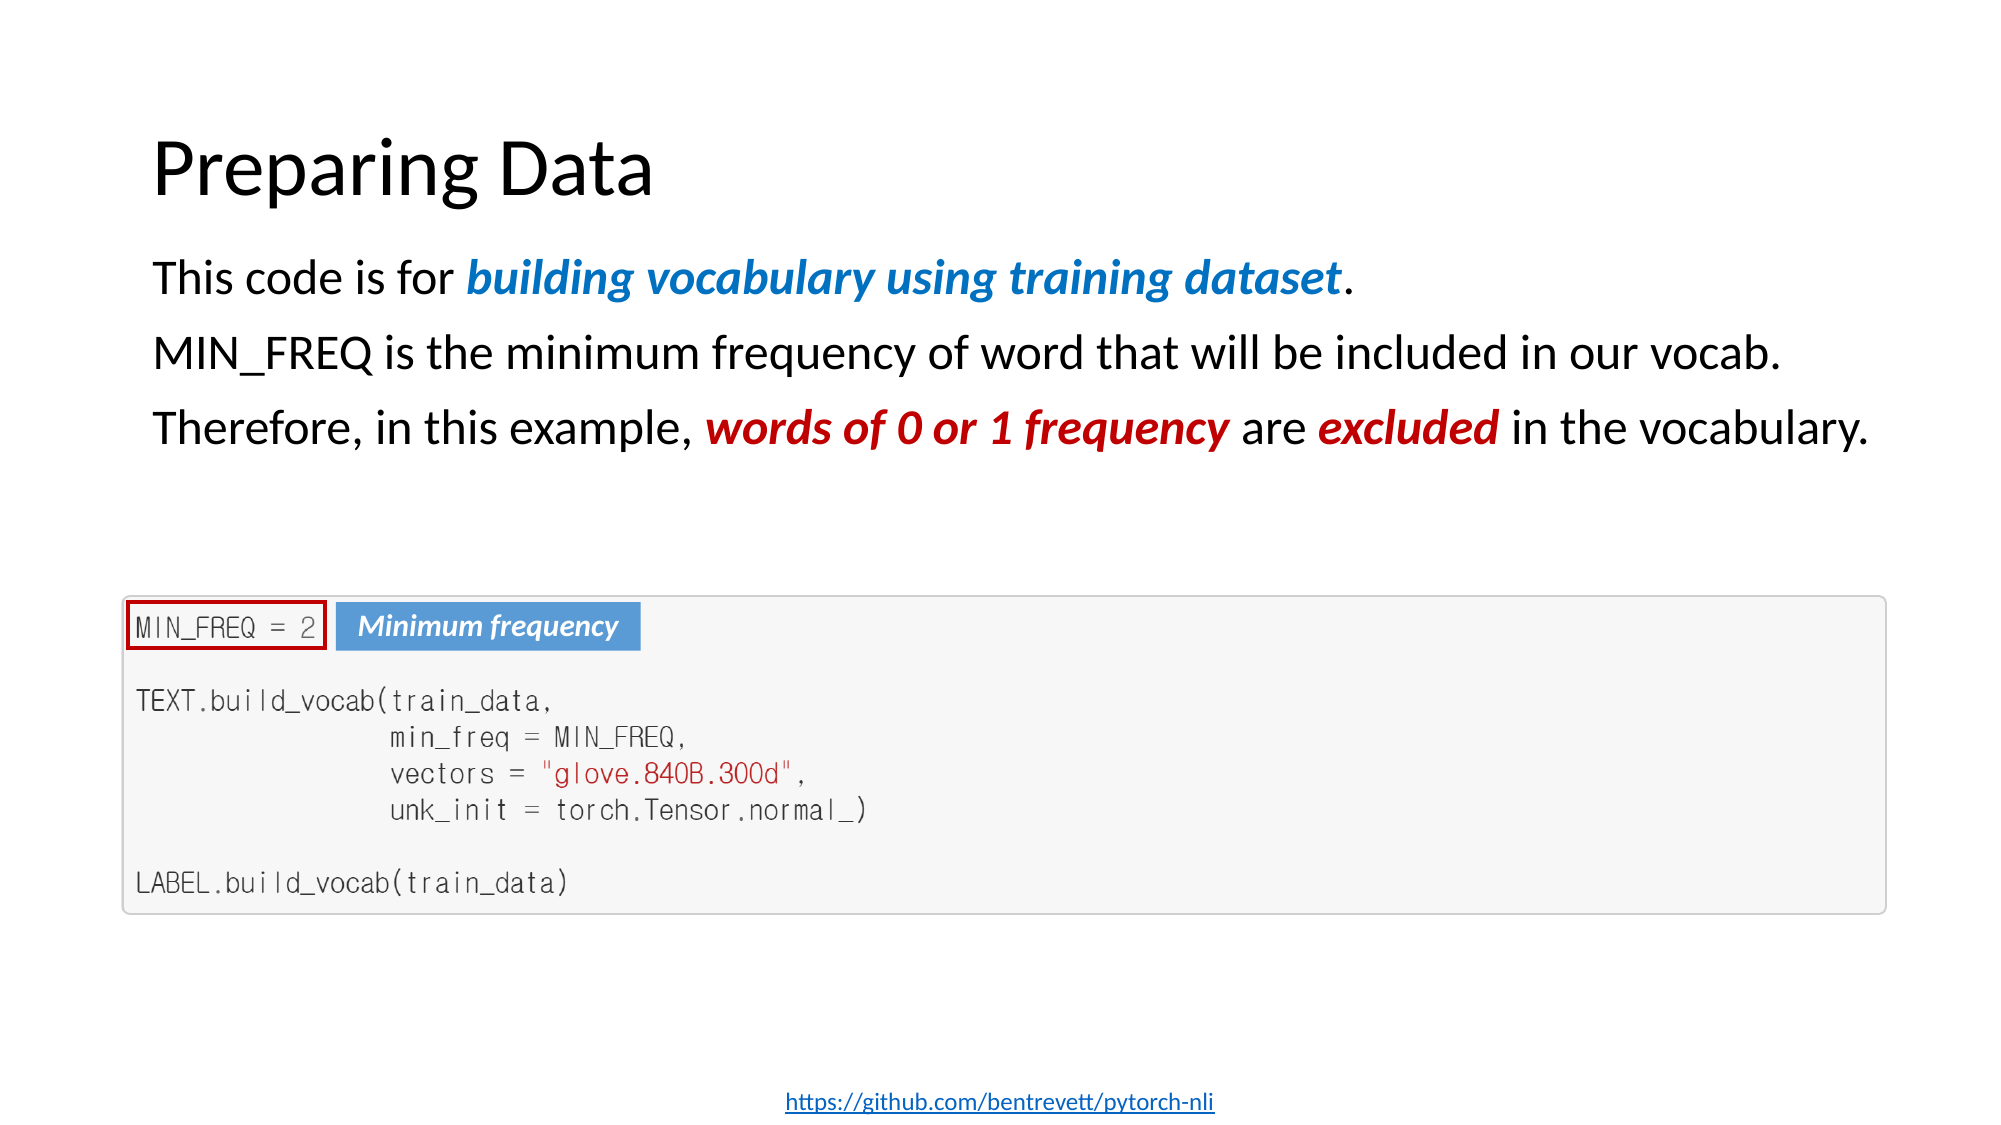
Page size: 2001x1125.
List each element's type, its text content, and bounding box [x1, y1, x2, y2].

list This code is for building vocabulary using training dataset. MIN_FREQ is the minimum frequency of word that will be included in our vocab. Therefore, in this example, words of 0 or 1 frequency are excluded in the vocabulary. [137, 244, 1893, 525]
text_box https://github.com/bentrevett/pytorch-nli [0, 1078, 2000, 1125]
picture [117, 589, 1913, 921]
title Preparing Data [137, 59, 1863, 244]
